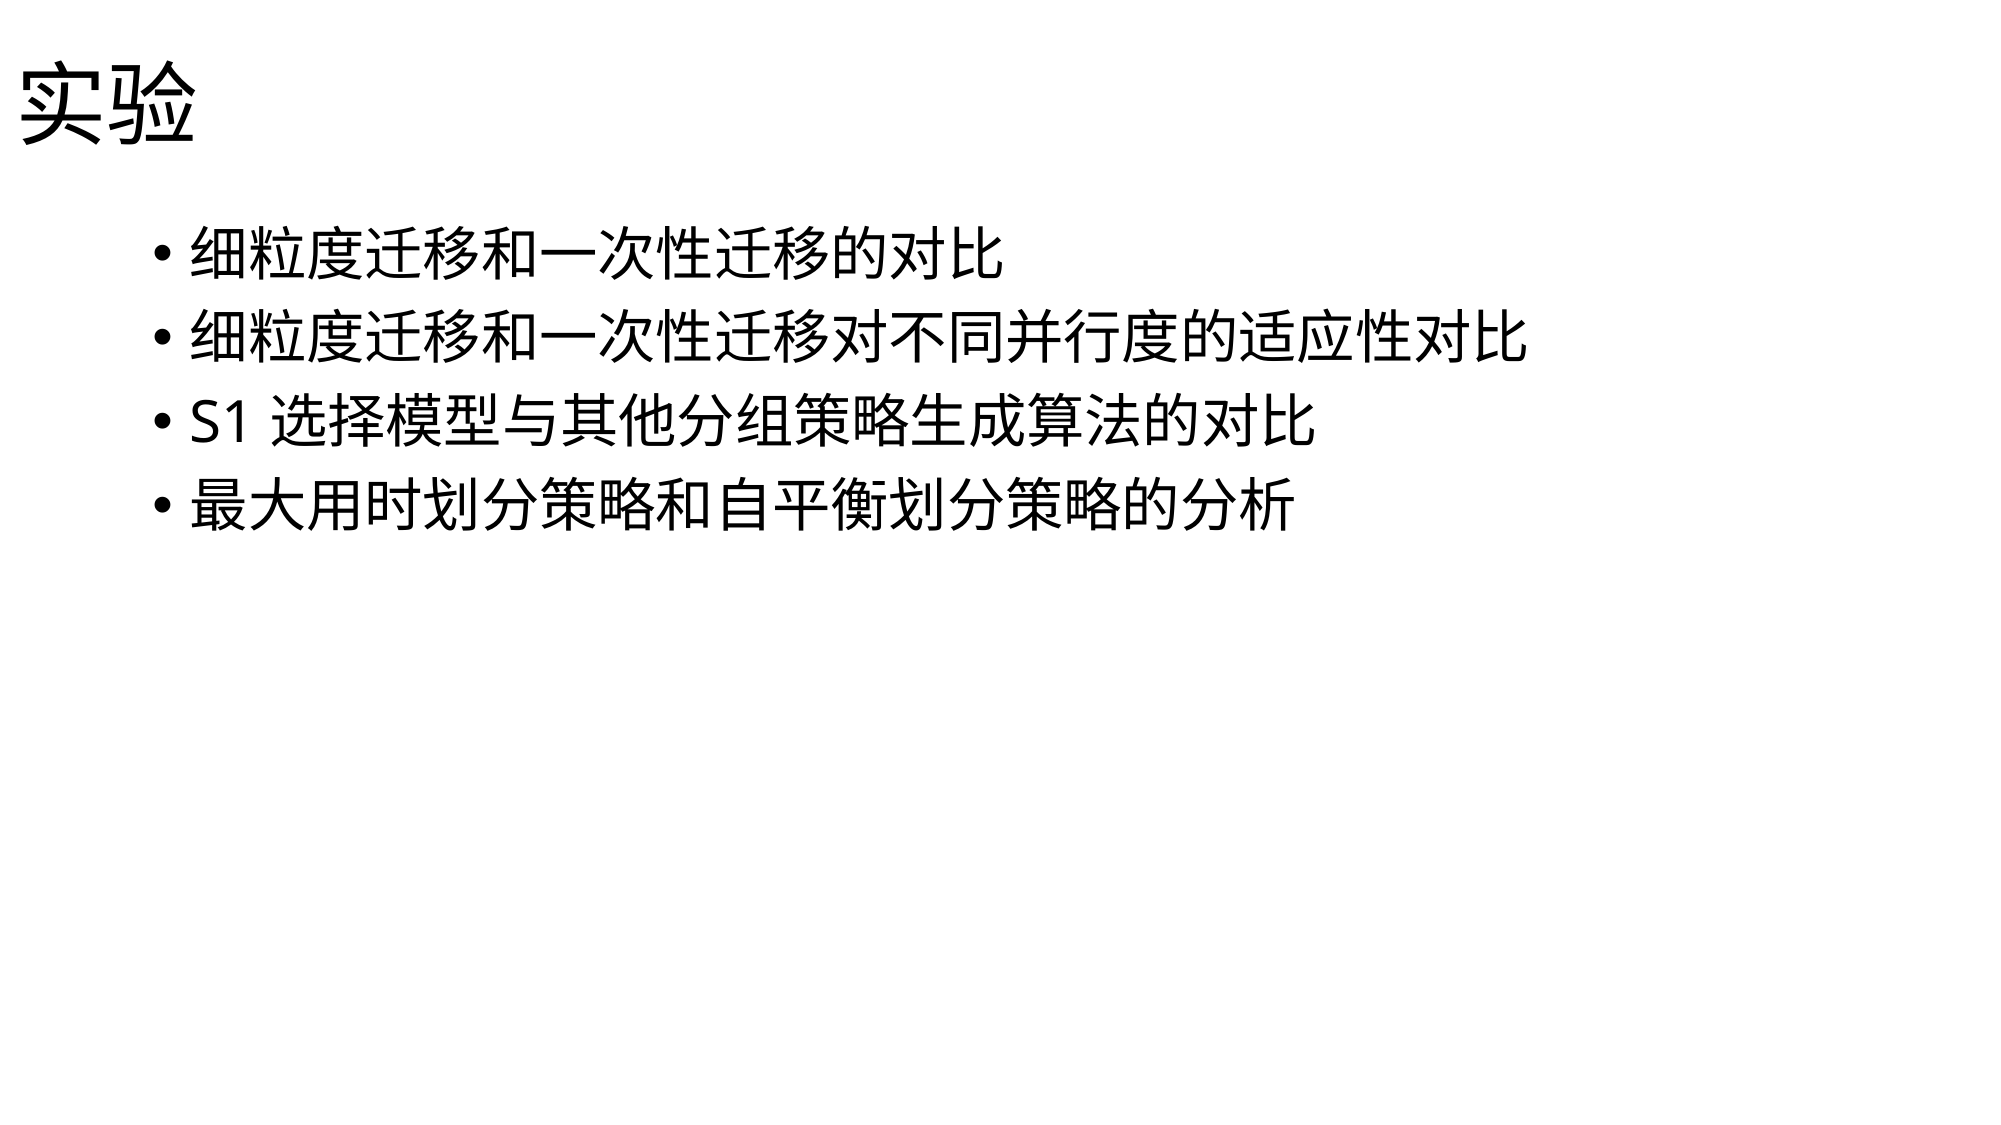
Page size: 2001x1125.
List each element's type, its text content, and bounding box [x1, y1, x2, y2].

list 细粒度迁移和一次性迁移的对比 细粒度迁移和一次性迁移对不同并行度的适应性对比 S1选择模型与其他分组策略生成算法的对比 最大用时划分策略和自平衡划分策略的分析 [137, 217, 1863, 932]
title 实验 [0, 0, 1725, 218]
